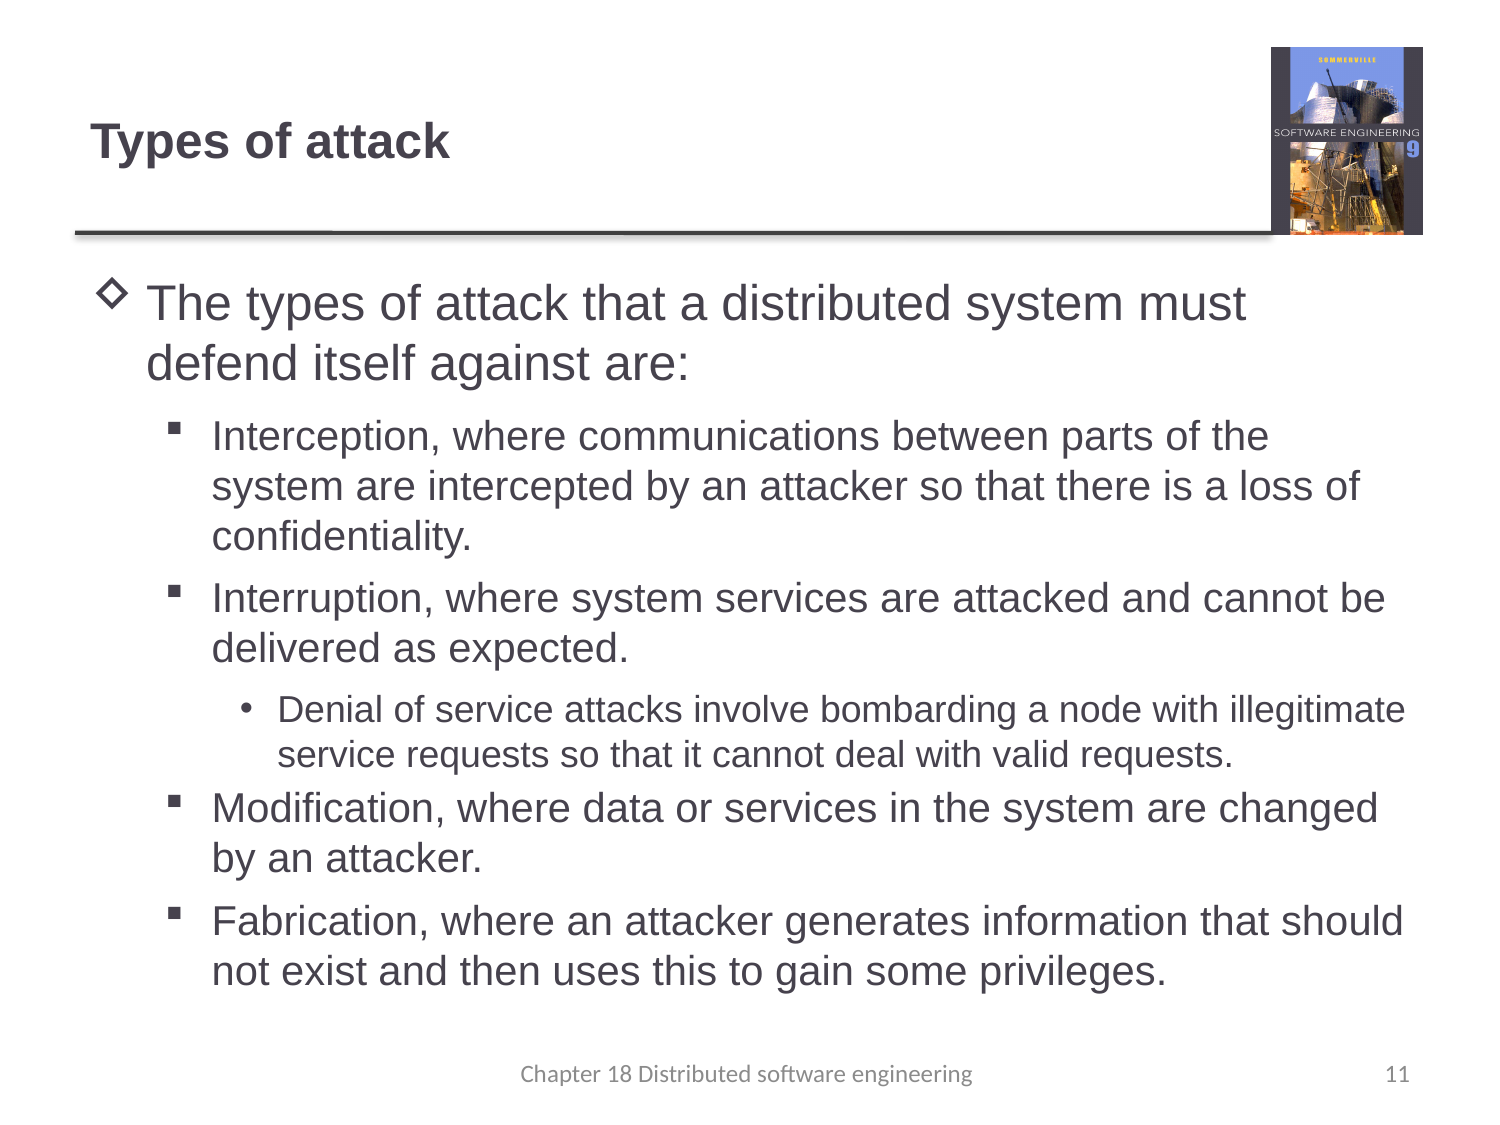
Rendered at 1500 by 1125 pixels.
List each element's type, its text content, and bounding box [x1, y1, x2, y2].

footer Chapter 18 Distributed software engineering [446, 1042, 1048, 1103]
title Types of attack [74, 44, 1272, 233]
slide_number 11 [1074, 1042, 1425, 1103]
list The types of attack that a distributed system must defend itself against are: Interception, where communications between parts of the system are intercepted by an attacker so that there is a loss of confidentiality. Interruption, where system services are attacked and cannot be delivered as expected. Denial of service attacks involve bombarding a node with illegitimate service requests so that it cannot deal with valid requests. Modification, where data or services in the system are changed by an attacker. Fabrication, where an attacker generates information that should not exist and then uses this to gain some privileges. [75, 262, 1425, 1005]
picture [1272, 47, 1423, 235]
